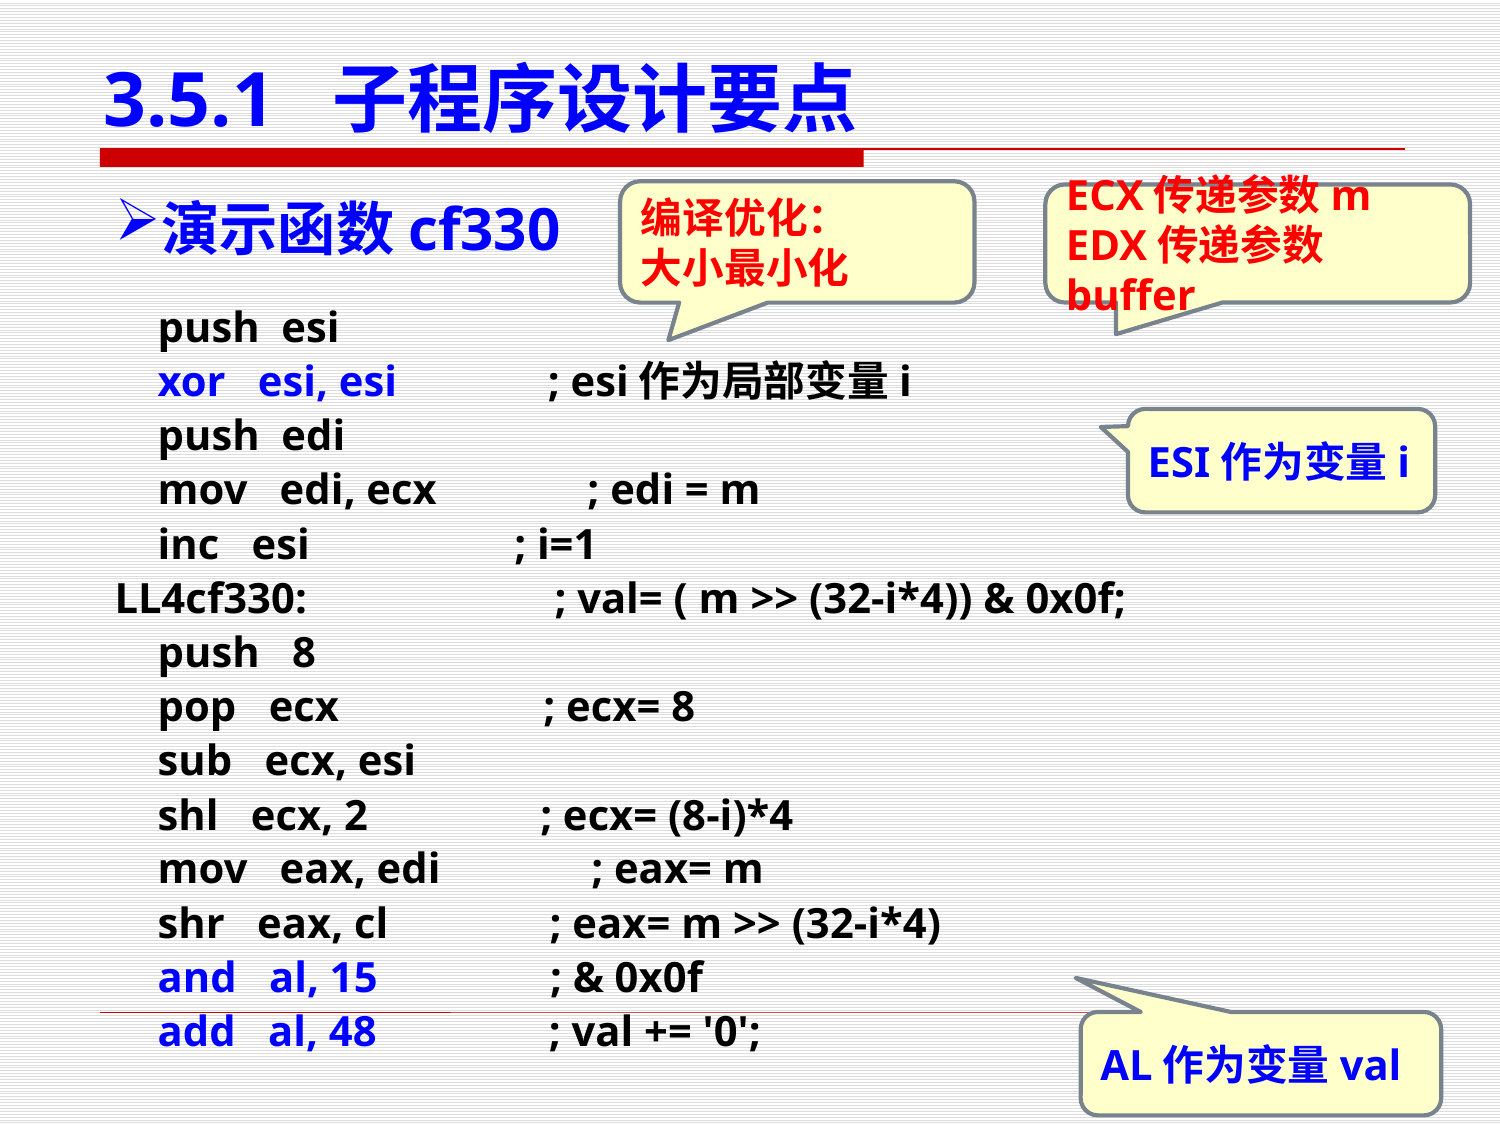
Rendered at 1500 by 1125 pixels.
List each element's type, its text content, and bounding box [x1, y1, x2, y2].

text_box ECX传递参数m EDX传递参数buffer [1043, 182, 1473, 337]
text_box AL作为变量val [1073, 975, 1444, 1118]
text_box push esi xor esi, esi ; esi作为局部变量i push edi mov edi, ecx ; edi = m inc esi ; i=1 LL4cf330: ; val= ( m >> (32-i*4)) & 0x0f; push 8 pop ecx ; ecx= 8 sub ecx, esi shl ecx, 2 ; ecx= (8-i)*4 mov eax, edi ; eax= m shr eax, cl ; eax= m >> (32-i*4) and al, 15 ; & 0x0f add al, 48 ; val += '0'; [99, 289, 1459, 1063]
text_box 演示函数cf330 [970, 184, 1054, 270]
title 3.5.1 子程序设计要点 [88, 42, 1448, 149]
text_box ESI作为变量i [1098, 406, 1438, 515]
text_box 演示函数cf330 [100, 184, 625, 270]
text_box 编译优化： 大小最小化 [617, 179, 977, 343]
